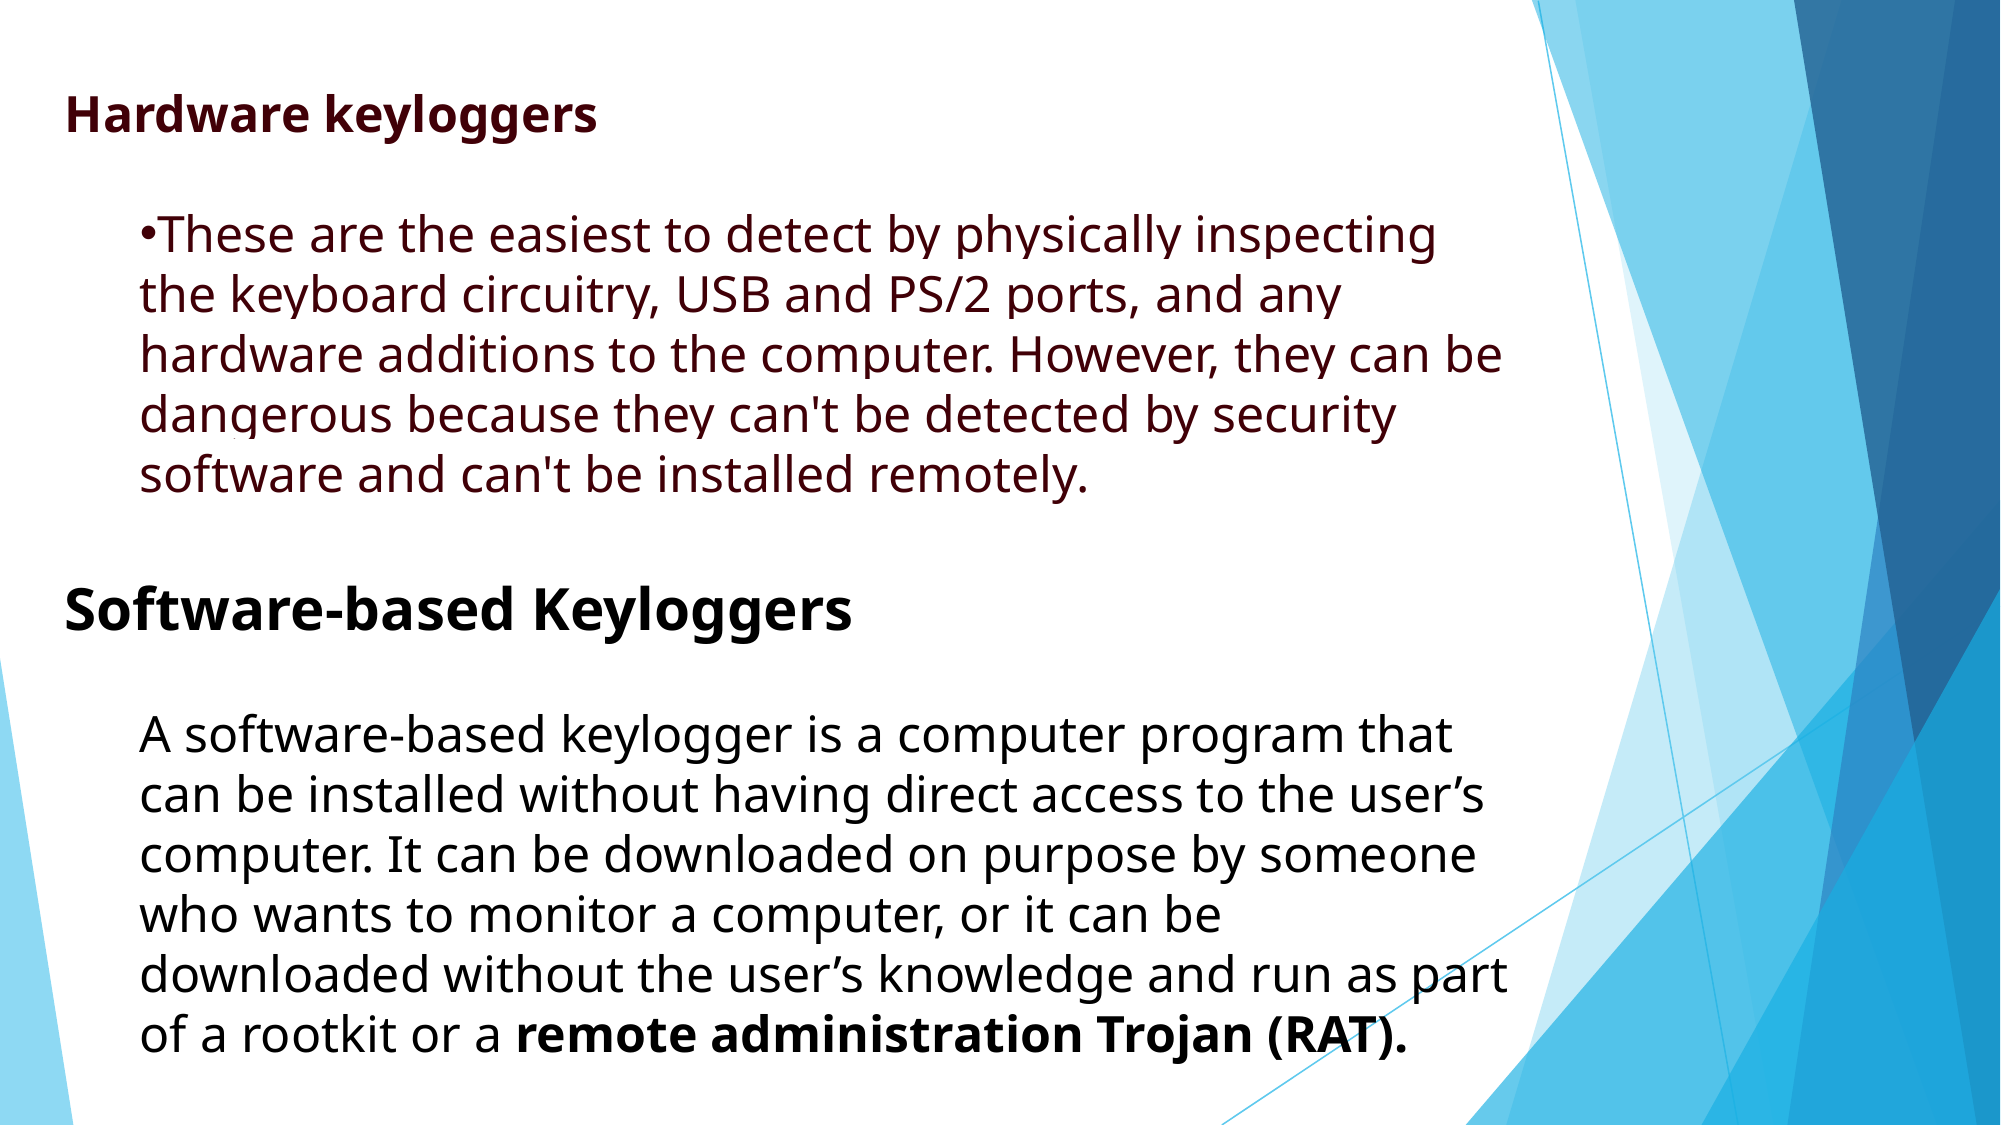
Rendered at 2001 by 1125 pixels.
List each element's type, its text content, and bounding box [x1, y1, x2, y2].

text_box Hardware keyloggers These are the easiest to detect by physically inspecting the keyboard circuitry, USB and PS/2 ports, and any hardware additions to the computer. However, they can be dangerous because they can't be detected by security software and can't be installed remotely. Software-based Keyloggers A software-based keylogger is a computer program that can be installed without having direct access to the user’s computer. It can be downloaded on purpose by someone who wants to monitor a computer, or it can be downloaded without the user’s knowledge and run as part of a rootkit or a remote administration Trojan (RAT). [49, 74, 1538, 1070]
